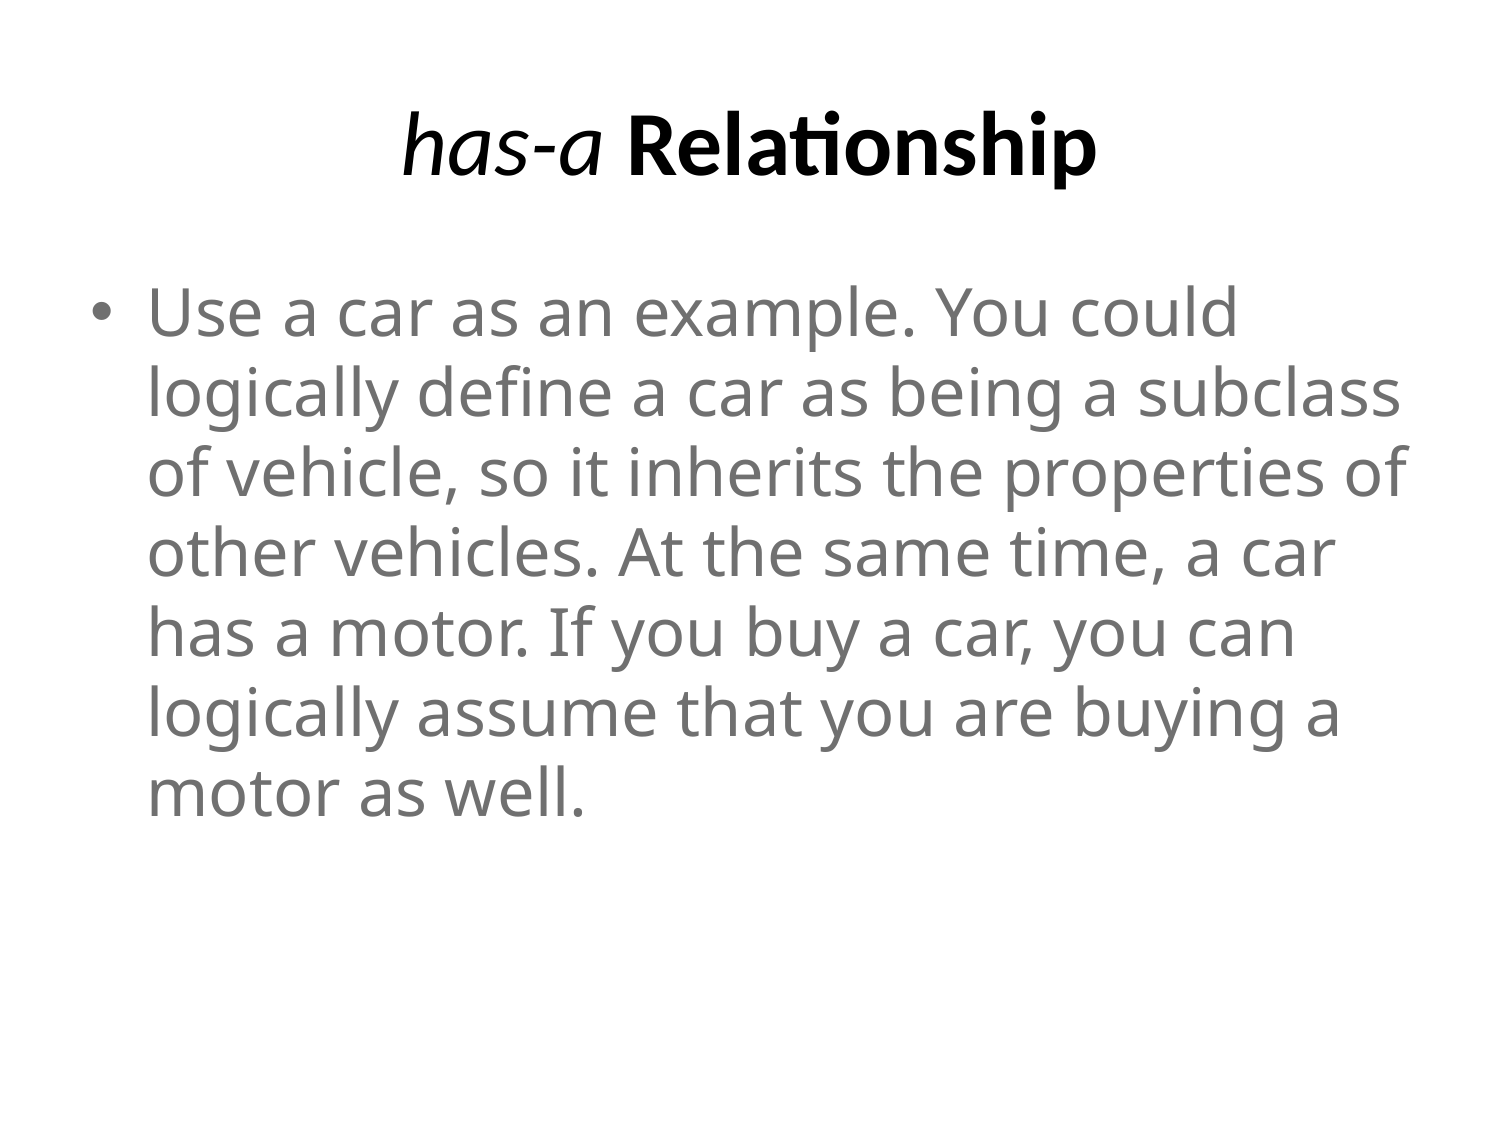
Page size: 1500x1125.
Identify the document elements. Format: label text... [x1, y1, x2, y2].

title has-a Relationship [75, 45, 1425, 233]
list Use a car as an example. You could logically define a car as being a subclass of vehicle, so it inherits the properties of other vehicles. At the same time, a car has a motor. If you buy a car, you can logically assume that you are buying a motor as well. [75, 262, 1425, 1005]
